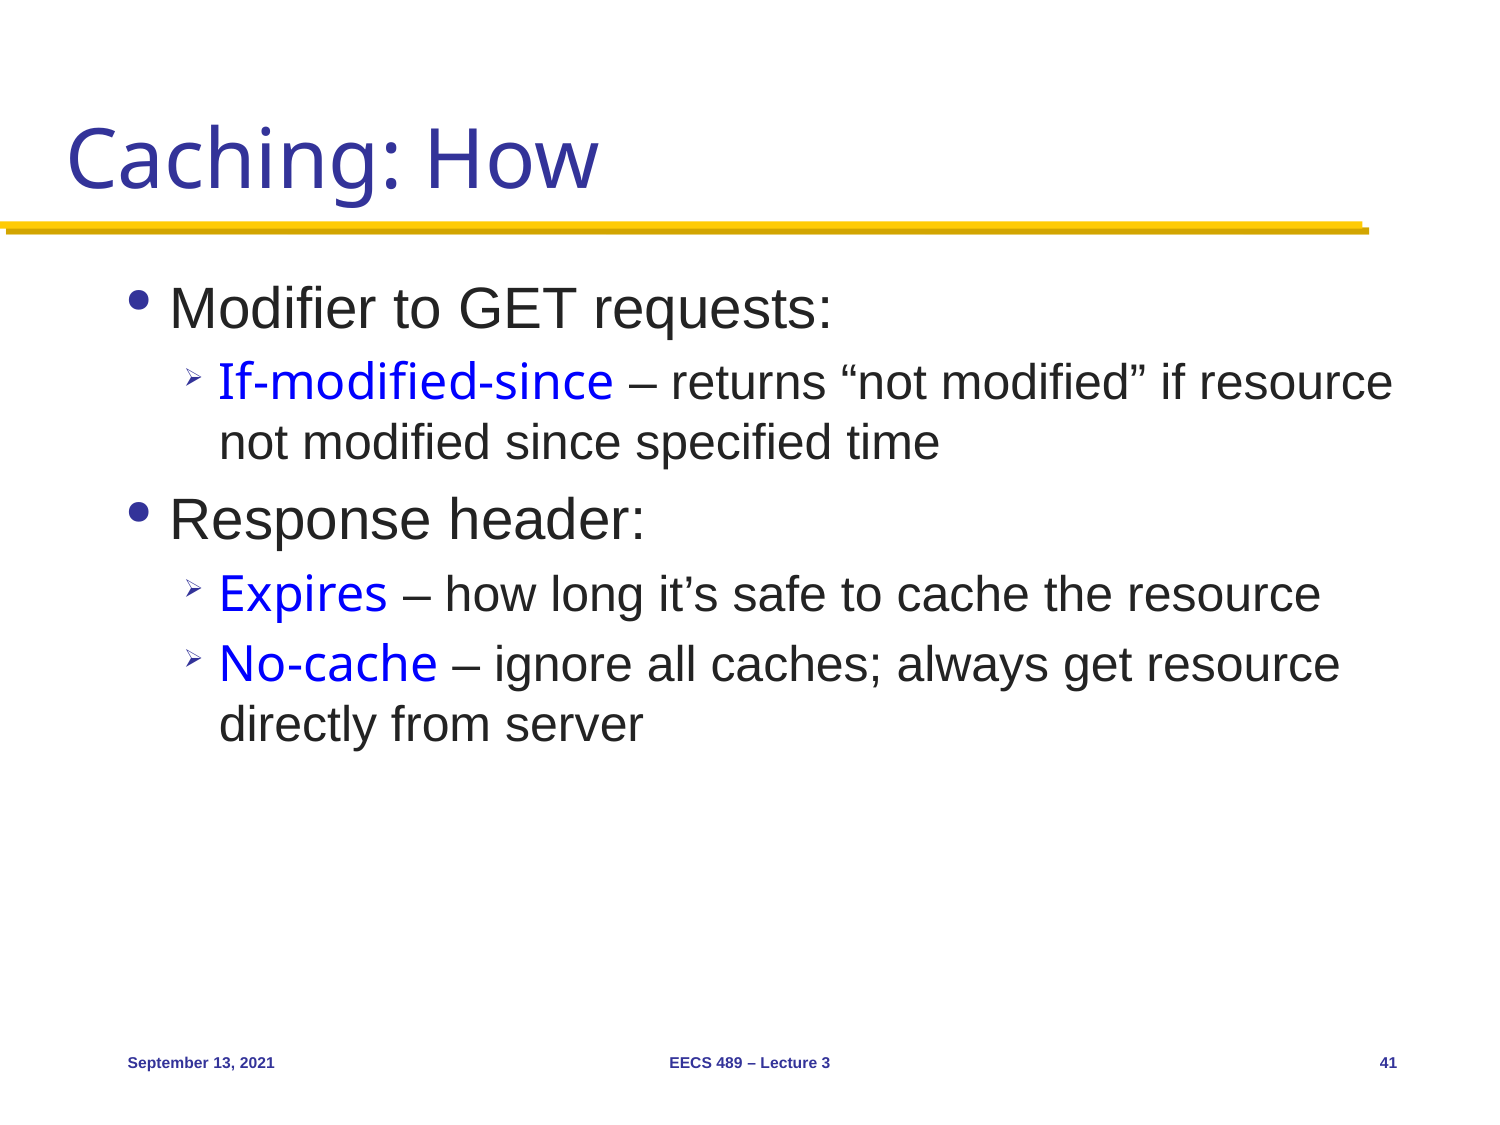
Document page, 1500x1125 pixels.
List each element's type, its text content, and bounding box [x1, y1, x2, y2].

footer EECS 489 – Lecture 3 [512, 1024, 988, 1101]
title Caching: How [49, 24, 1451, 213]
slide_number 41 [1312, 1024, 1413, 1101]
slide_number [112, 1024, 426, 1101]
list Modifier to GET requests: If-modified-since – returns “not modified” if resource not modified since specified time Response header: Expires – how long it’s safe to cache the resource No-cache – ignore all caches; always get resource directly from server [112, 262, 1413, 988]
